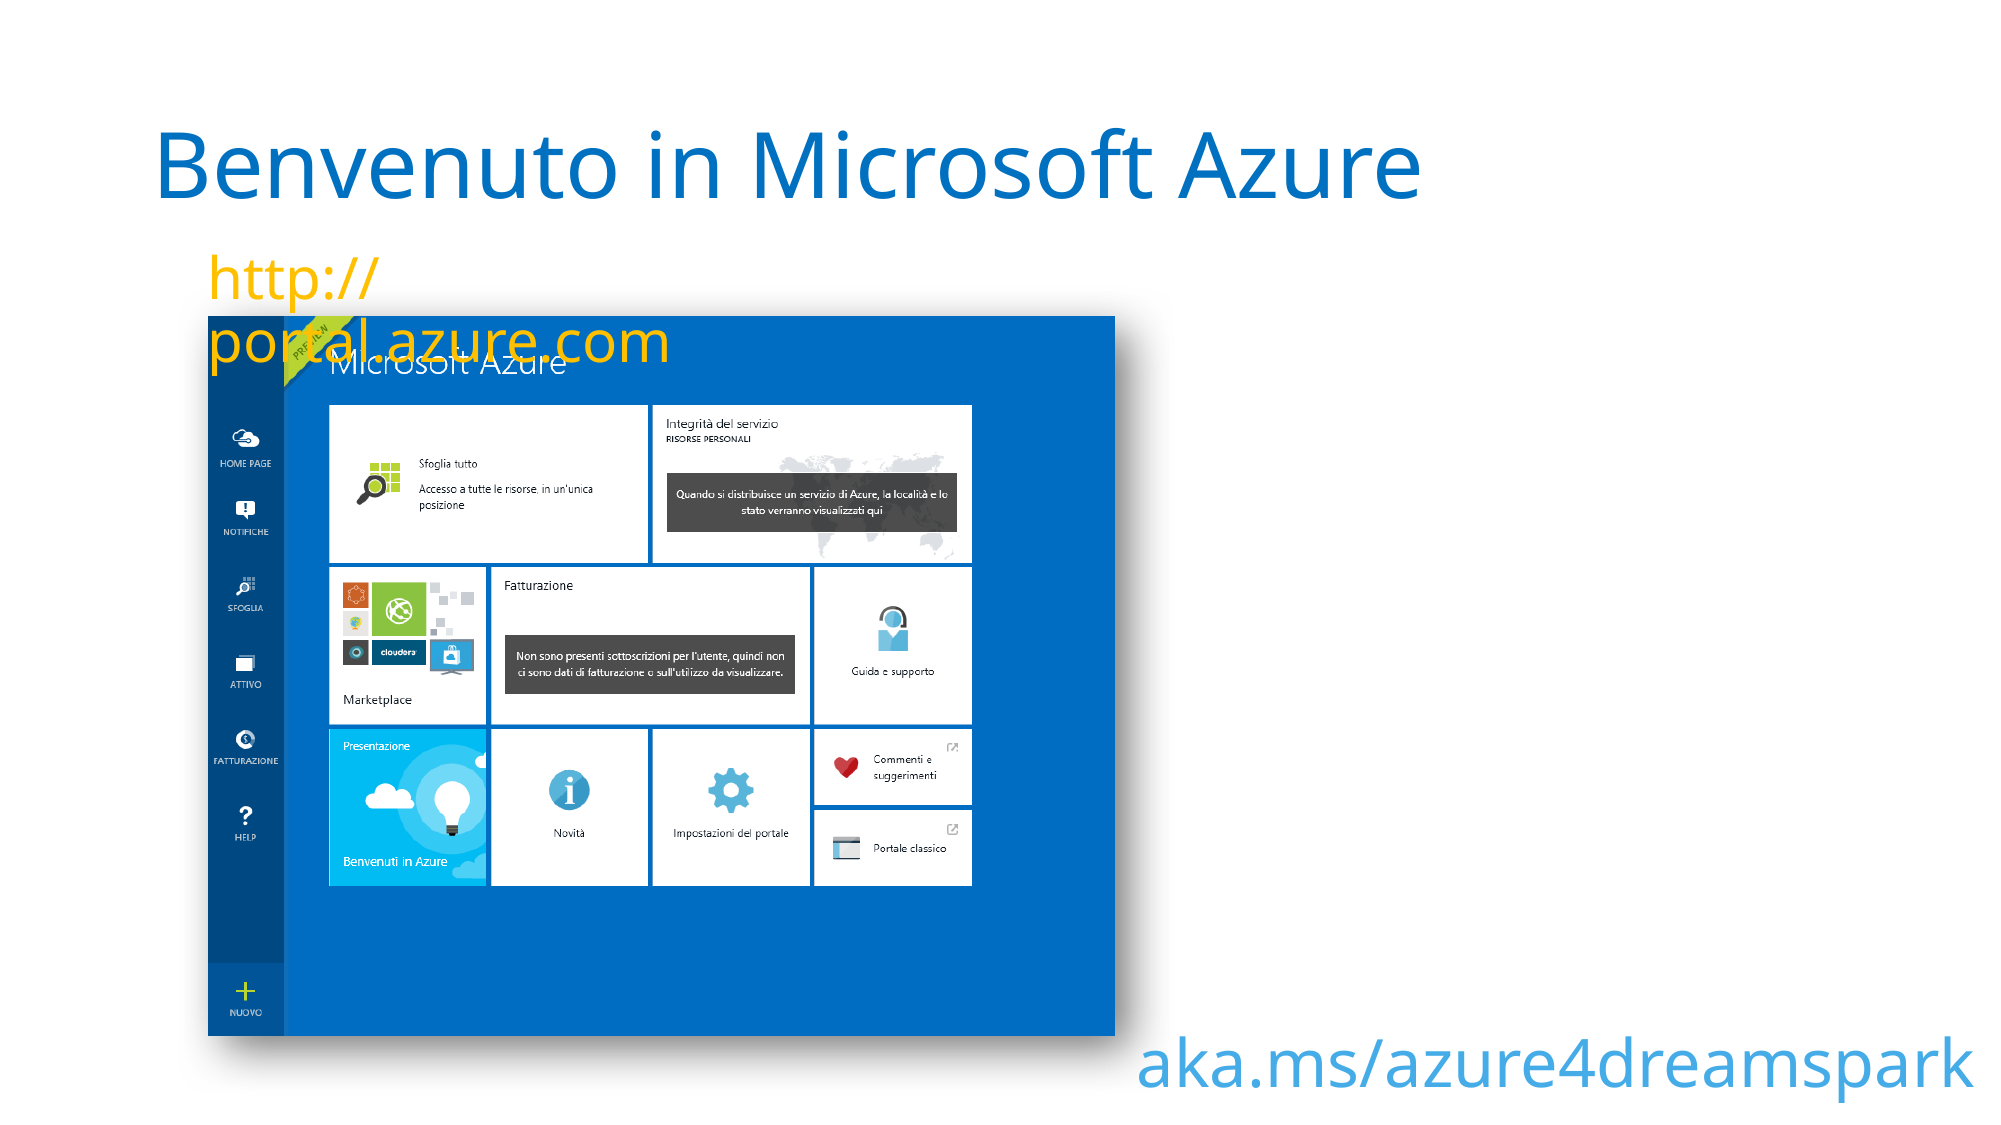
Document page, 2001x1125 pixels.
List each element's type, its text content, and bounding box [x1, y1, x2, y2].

text_box aka.ms/azure4dreamspark [1122, 1013, 1991, 1108]
title Benvenuto in Microsoft Azure [137, 59, 1863, 278]
list http://portal.azure.com [192, 241, 835, 310]
picture [208, 316, 1115, 1036]
